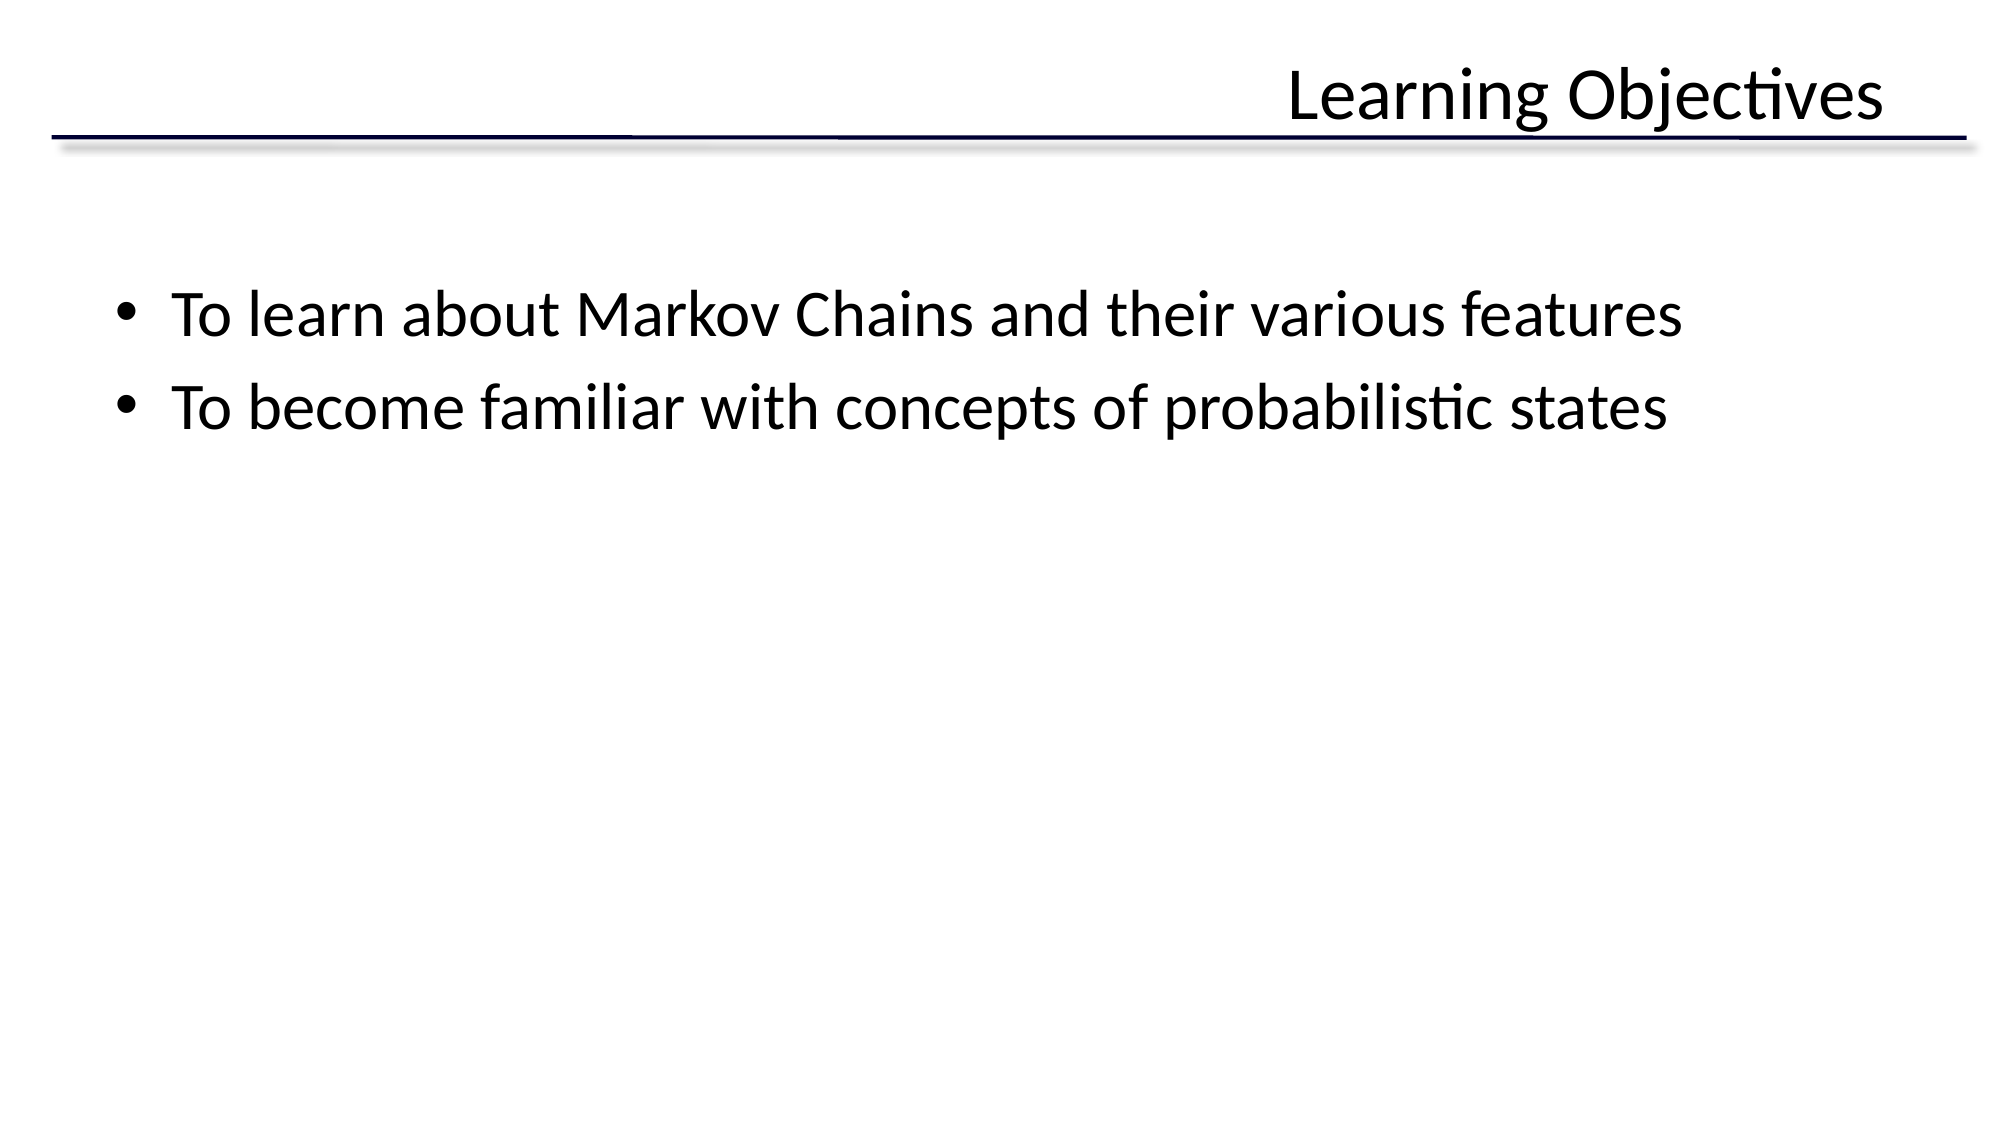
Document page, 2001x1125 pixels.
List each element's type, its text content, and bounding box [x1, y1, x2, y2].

list To learn about Markov Chains and their various features To become familiar with concepts of probabilistic states [99, 262, 1900, 1005]
title Learning Objectives [99, 37, 1900, 225]
